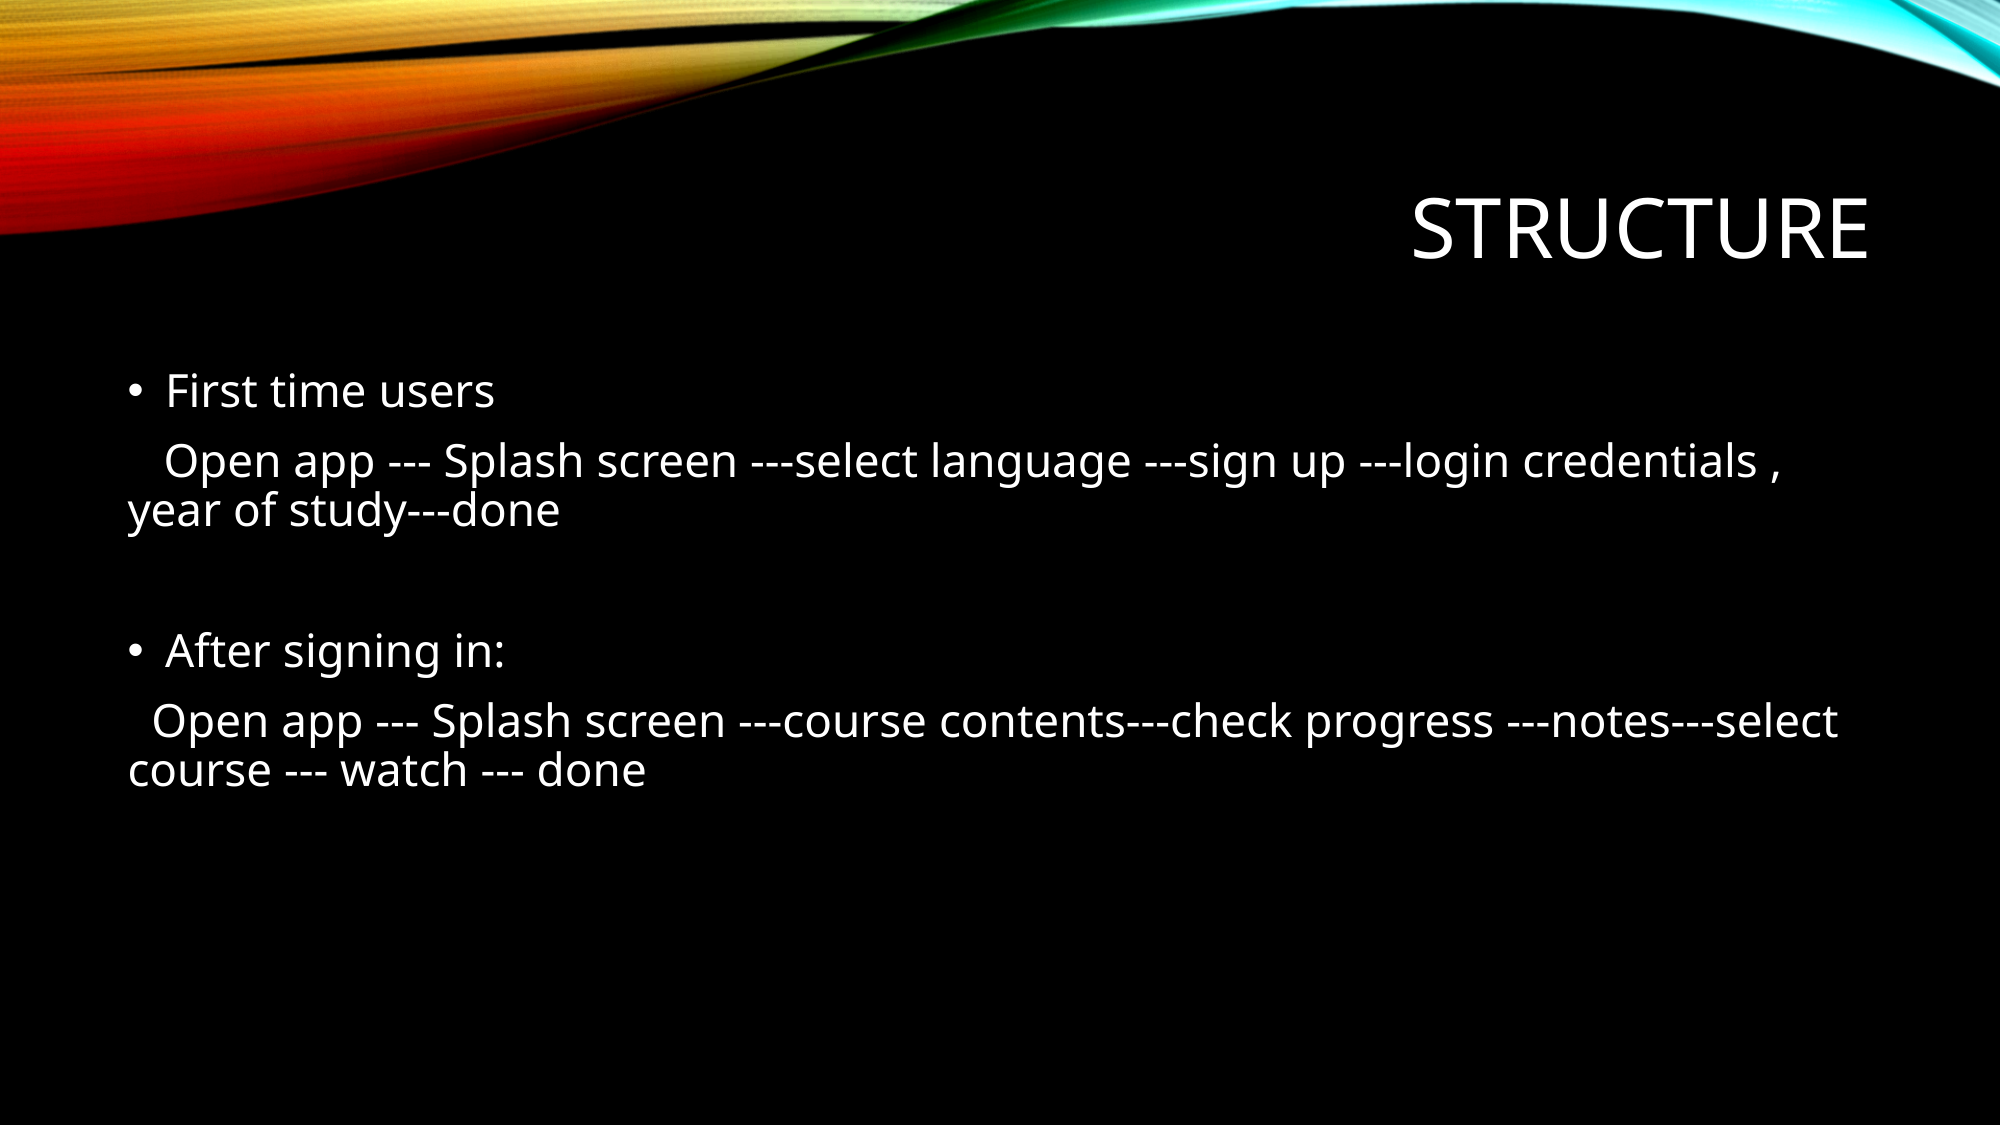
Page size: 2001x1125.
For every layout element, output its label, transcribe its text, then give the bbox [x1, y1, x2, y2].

picture [0, 0, 2000, 237]
list First time users Open app --- Splash screen ---select language ---sign up ---login credentials , year of study---done After signing in: Open app --- Splash screen ---course contents---check progress ---notes---select course --- watch --- done [112, 360, 1888, 1021]
title structure [474, 125, 1888, 338]
